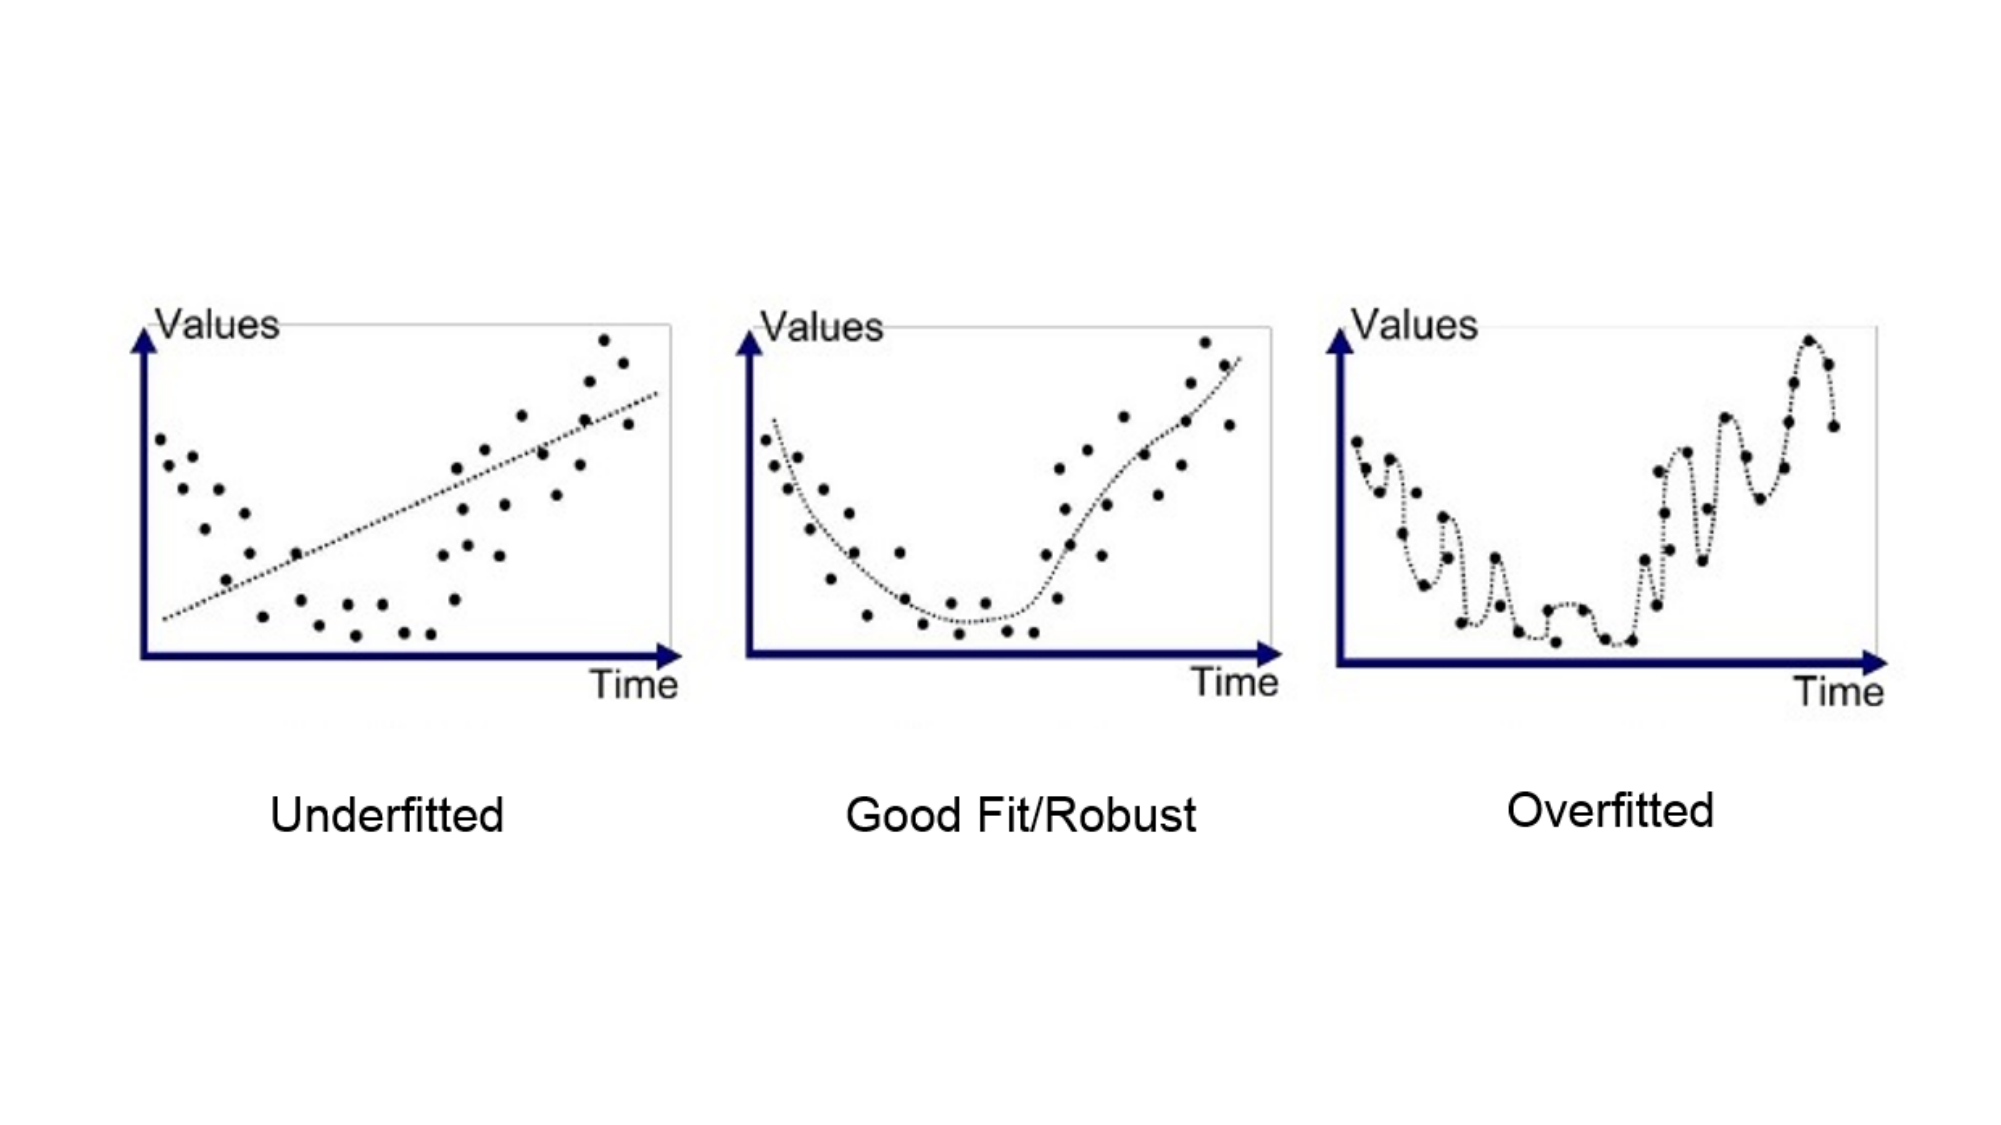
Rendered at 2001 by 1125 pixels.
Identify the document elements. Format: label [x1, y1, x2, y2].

picture [107, 252, 1920, 882]
